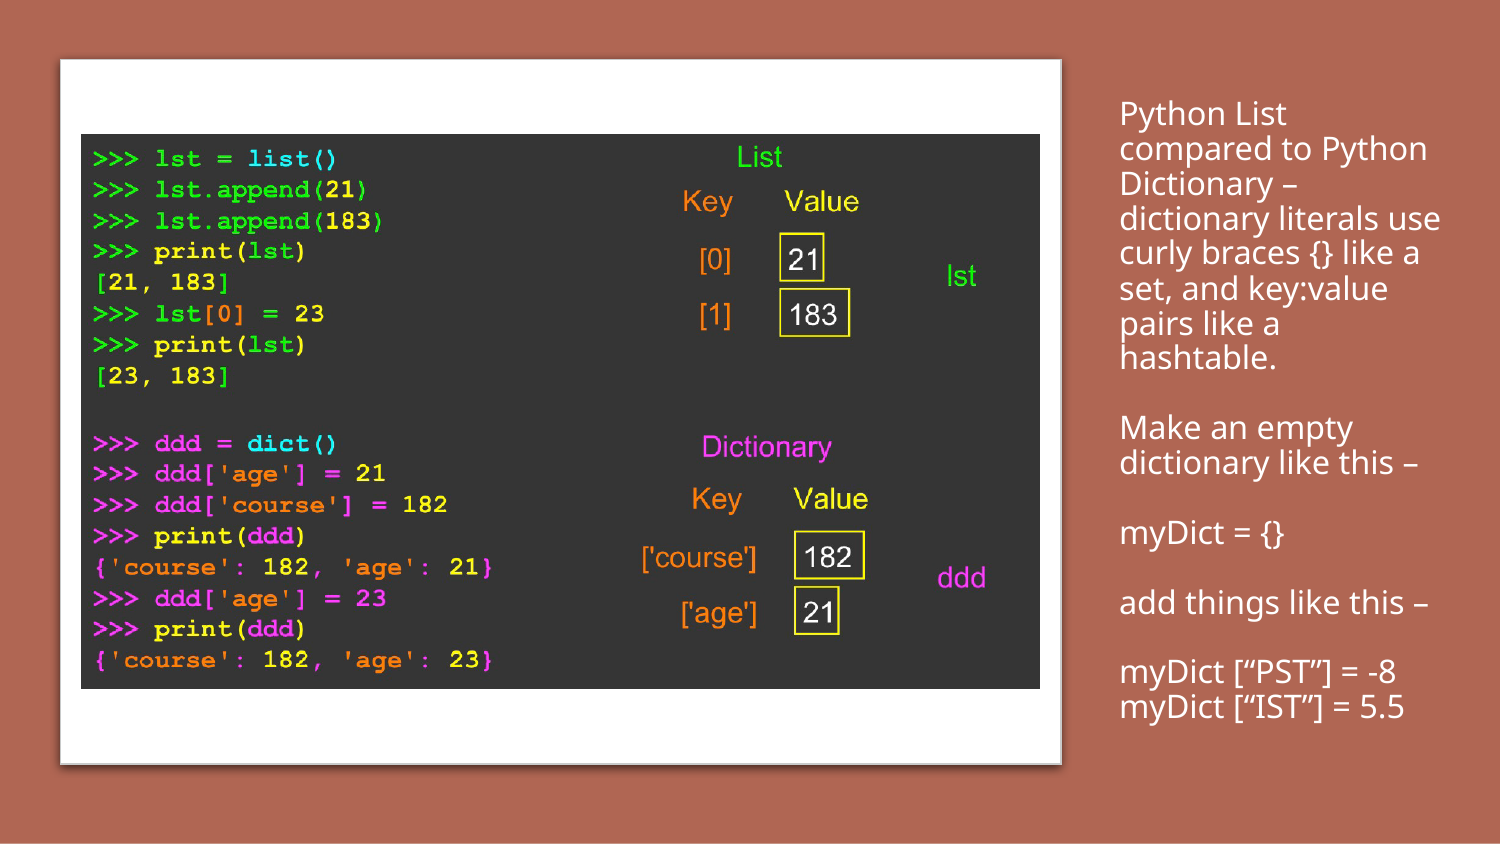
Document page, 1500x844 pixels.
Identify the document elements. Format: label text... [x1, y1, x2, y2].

title Python List compared to Python Dictionary – dictionary literals use curly braces {} like a set, and key:value pairs like a hashtable. Make an empty dictionary like this – myDict = {} add things like this – myDict [“PST”] = -8 myDict [“IST”] = 5.5 [1104, 82, 1457, 741]
picture [81, 134, 1040, 689]
text_box [0, 0, 1500, 844]
text_box [60, 59, 1062, 765]
